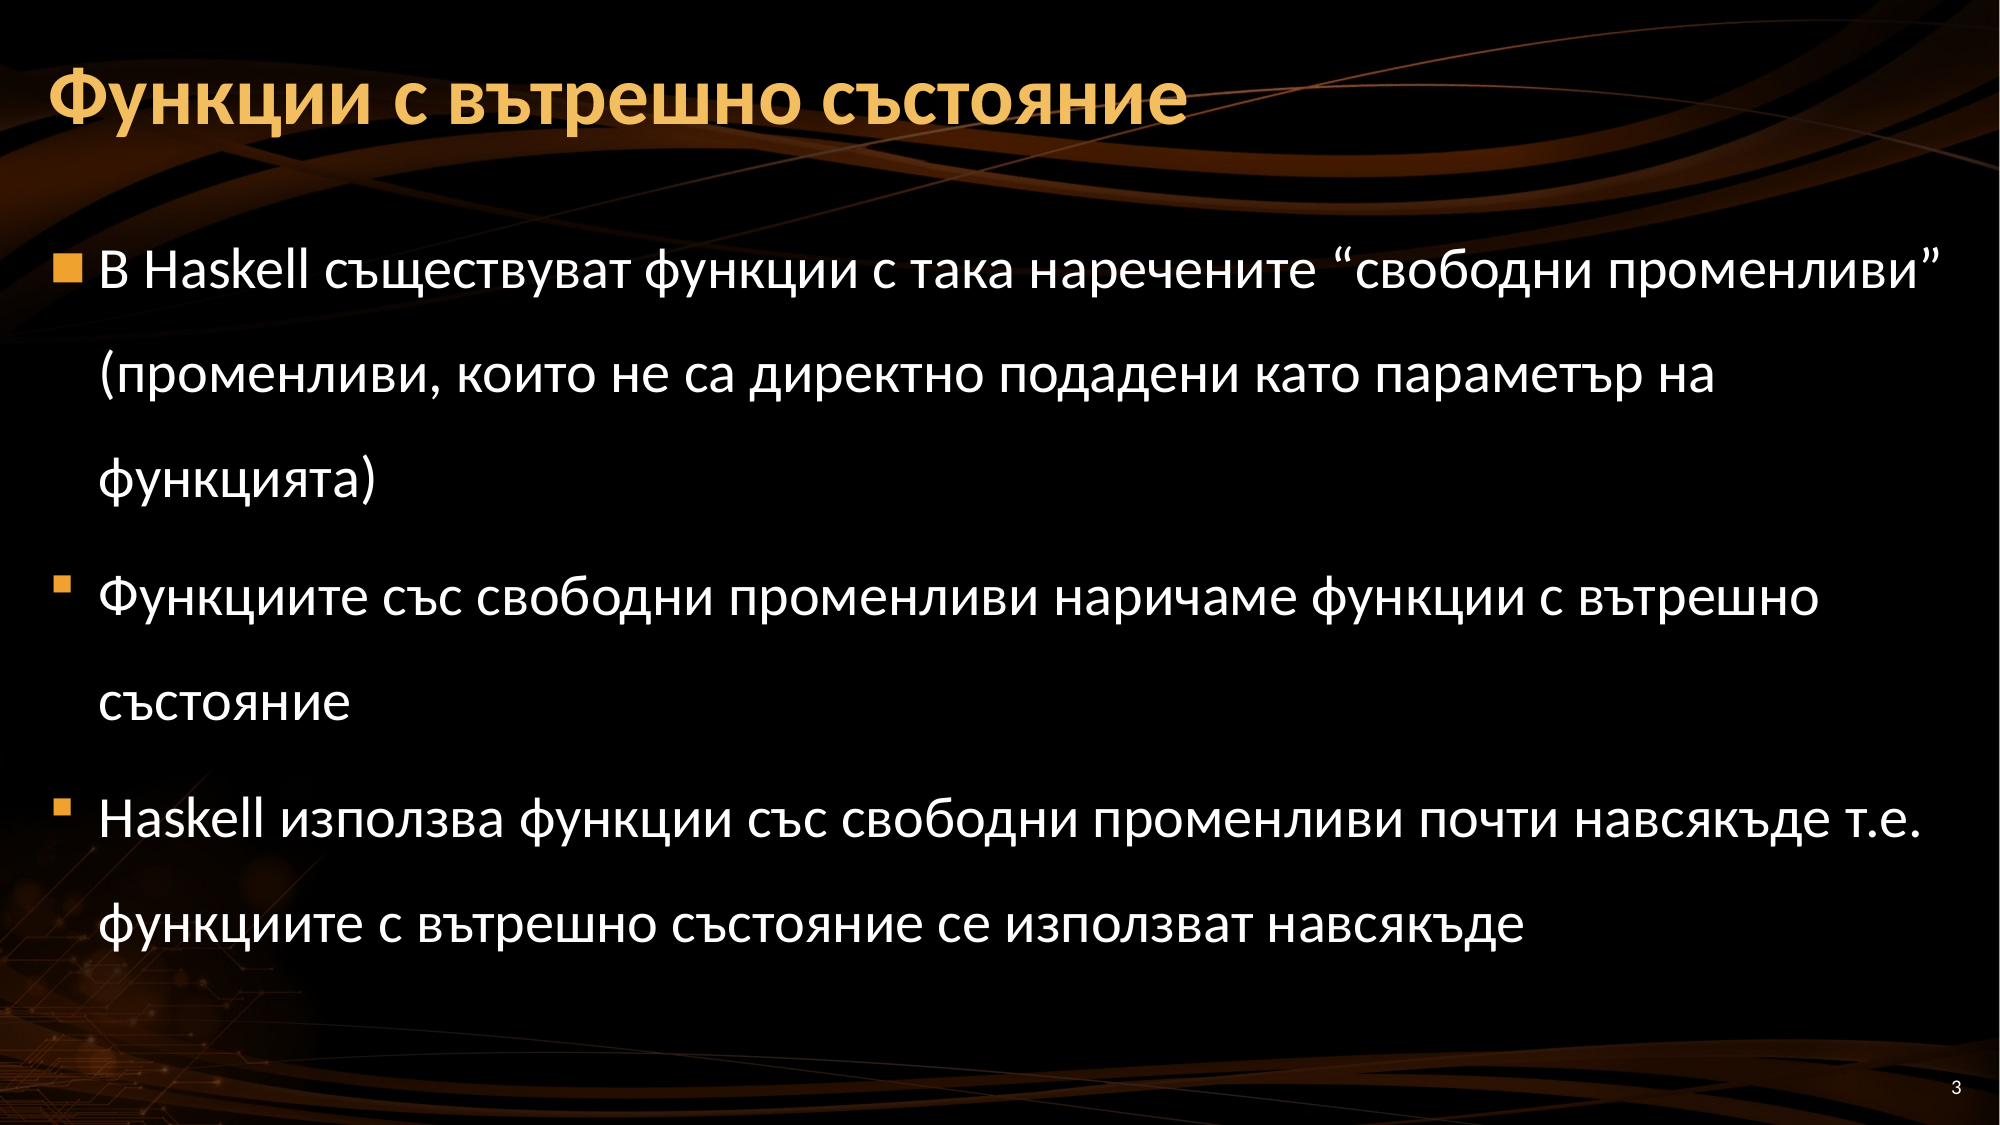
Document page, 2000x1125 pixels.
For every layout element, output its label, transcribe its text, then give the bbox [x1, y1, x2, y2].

list В Haskell съществуват функции с така наречените “свободни променливи” (променливи, които не са директно подадени като параметър на функцията) Функциите със свободни променливи наричаме функции с вътрешно състояние Haskell използва функции със свободни променливи почти навсякъде т.е. функциите с вътрешно състояние се използват навсякъде [31, 189, 1968, 1103]
picture [0, 0, 2000, 1125]
slide_number 3 [1897, 1070, 1968, 1103]
title Функции с вътрешно състояние [30, 6, 1968, 189]
